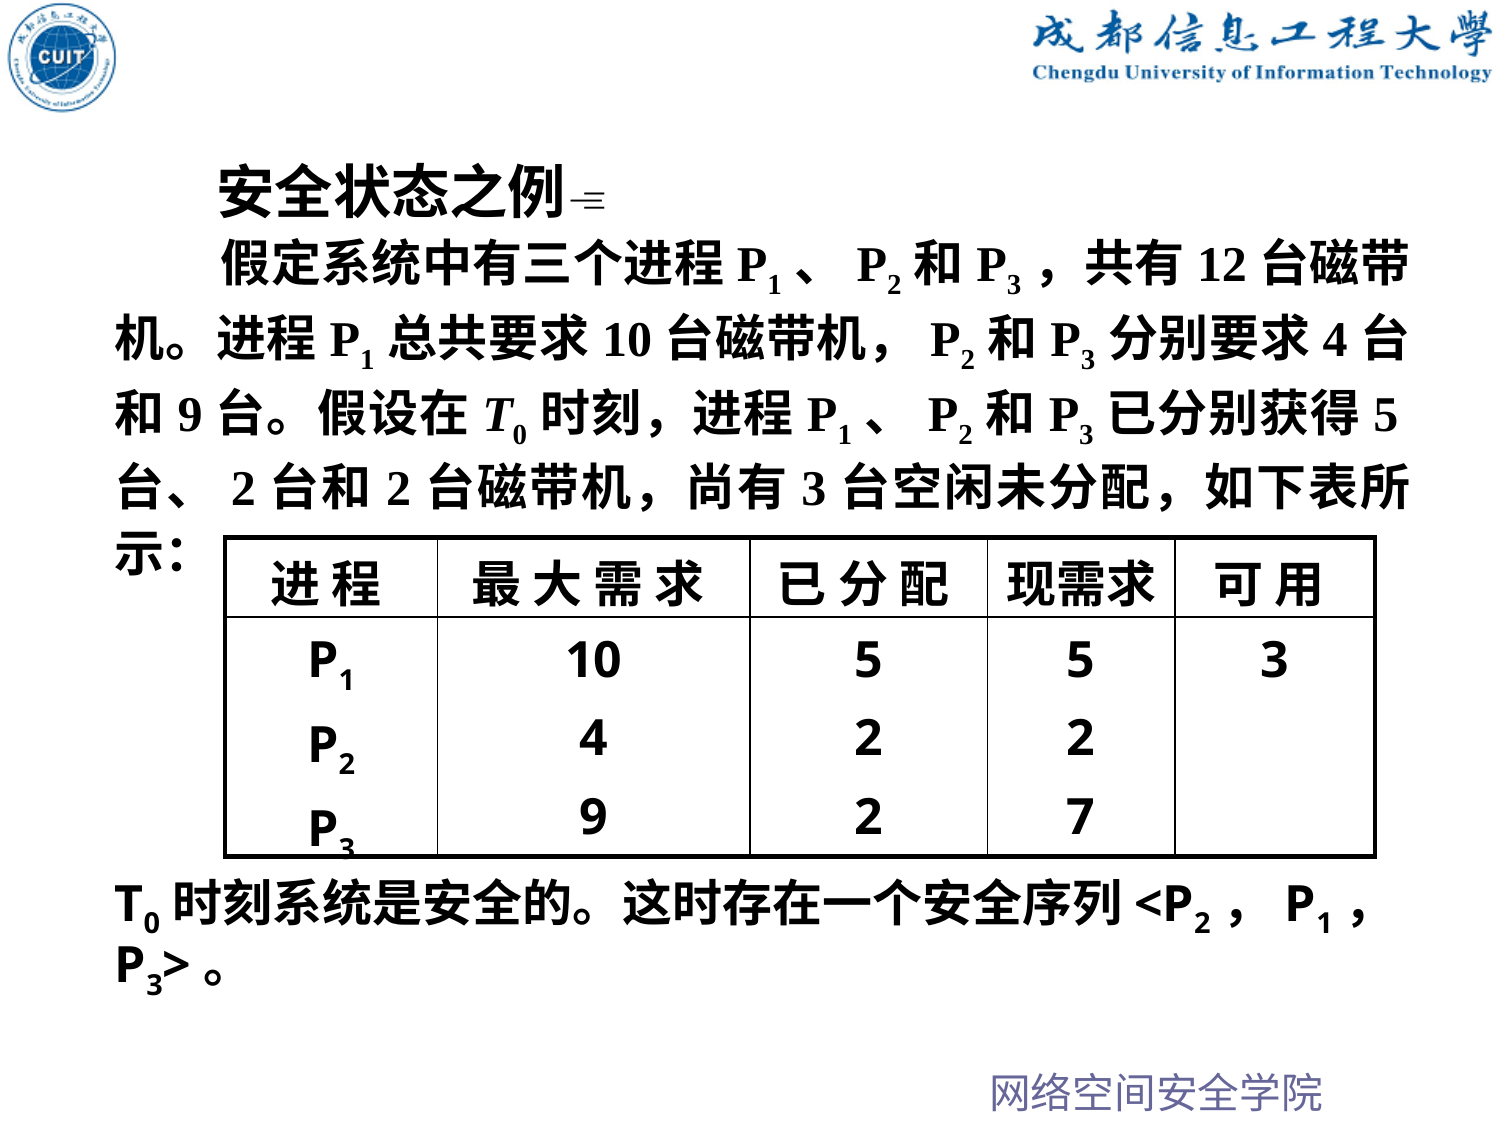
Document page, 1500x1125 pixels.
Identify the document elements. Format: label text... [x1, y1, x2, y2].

table_cell 10 4 9 [438, 618, 749, 854]
table_header 已 分 配 [751, 540, 987, 616]
table_header 进 程 [227, 540, 437, 616]
table_cell 3 [1176, 618, 1373, 854]
table_header 最 大 需 求 [438, 540, 749, 616]
text_box 安全状态之例 假定系统中有三个进程P1、P2和P3，共有12台磁带机。进程P1总共要求10台磁带机，P2和P3分别要求4台和9台。假设在T0时刻，进程P1、P2和P3已分别获得5台、2台和2台磁带机，尚有3台空闲未分配，如下表所示： [99, 112, 1425, 590]
picture [1021, 0, 1500, 91]
table_cell P1 P2 P3 [227, 618, 437, 854]
picture [0, 0, 130, 116]
text_box T0时刻系统是安全的。这时存在一个安全序列<P2，P1，P3>。 [99, 864, 1413, 1003]
table_header 现需求 [988, 540, 1174, 616]
table_header 可 用 [1176, 540, 1373, 616]
table_cell 5 2 7 [988, 618, 1174, 854]
table_cell 5 2 2 [751, 618, 987, 854]
